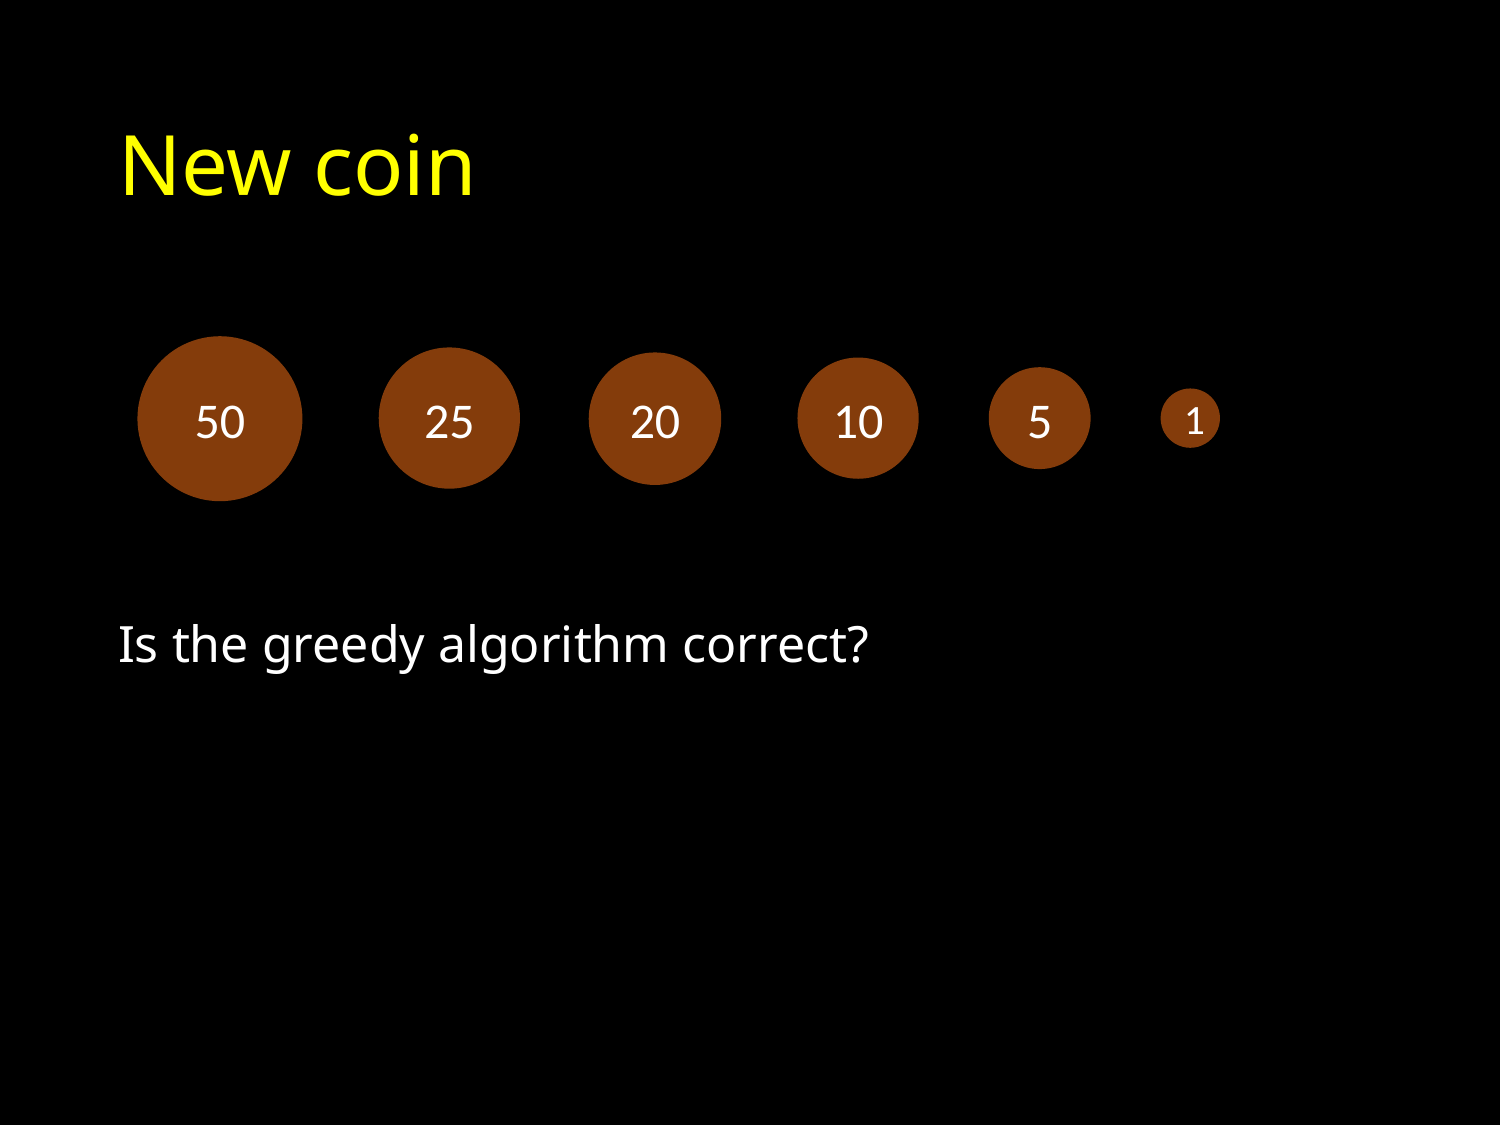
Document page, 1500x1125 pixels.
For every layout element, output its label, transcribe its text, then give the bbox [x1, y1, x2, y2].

text_box 25 [377, 346, 522, 490]
title New coin [103, 59, 1397, 278]
text_box 1 [1159, 387, 1221, 449]
list Is the greedy algorithm correct? [103, 612, 1397, 688]
text_box 5 [987, 366, 1092, 471]
text_box 10 [796, 356, 920, 480]
text_box 50 [136, 335, 304, 503]
text_box 20 [587, 351, 723, 486]
